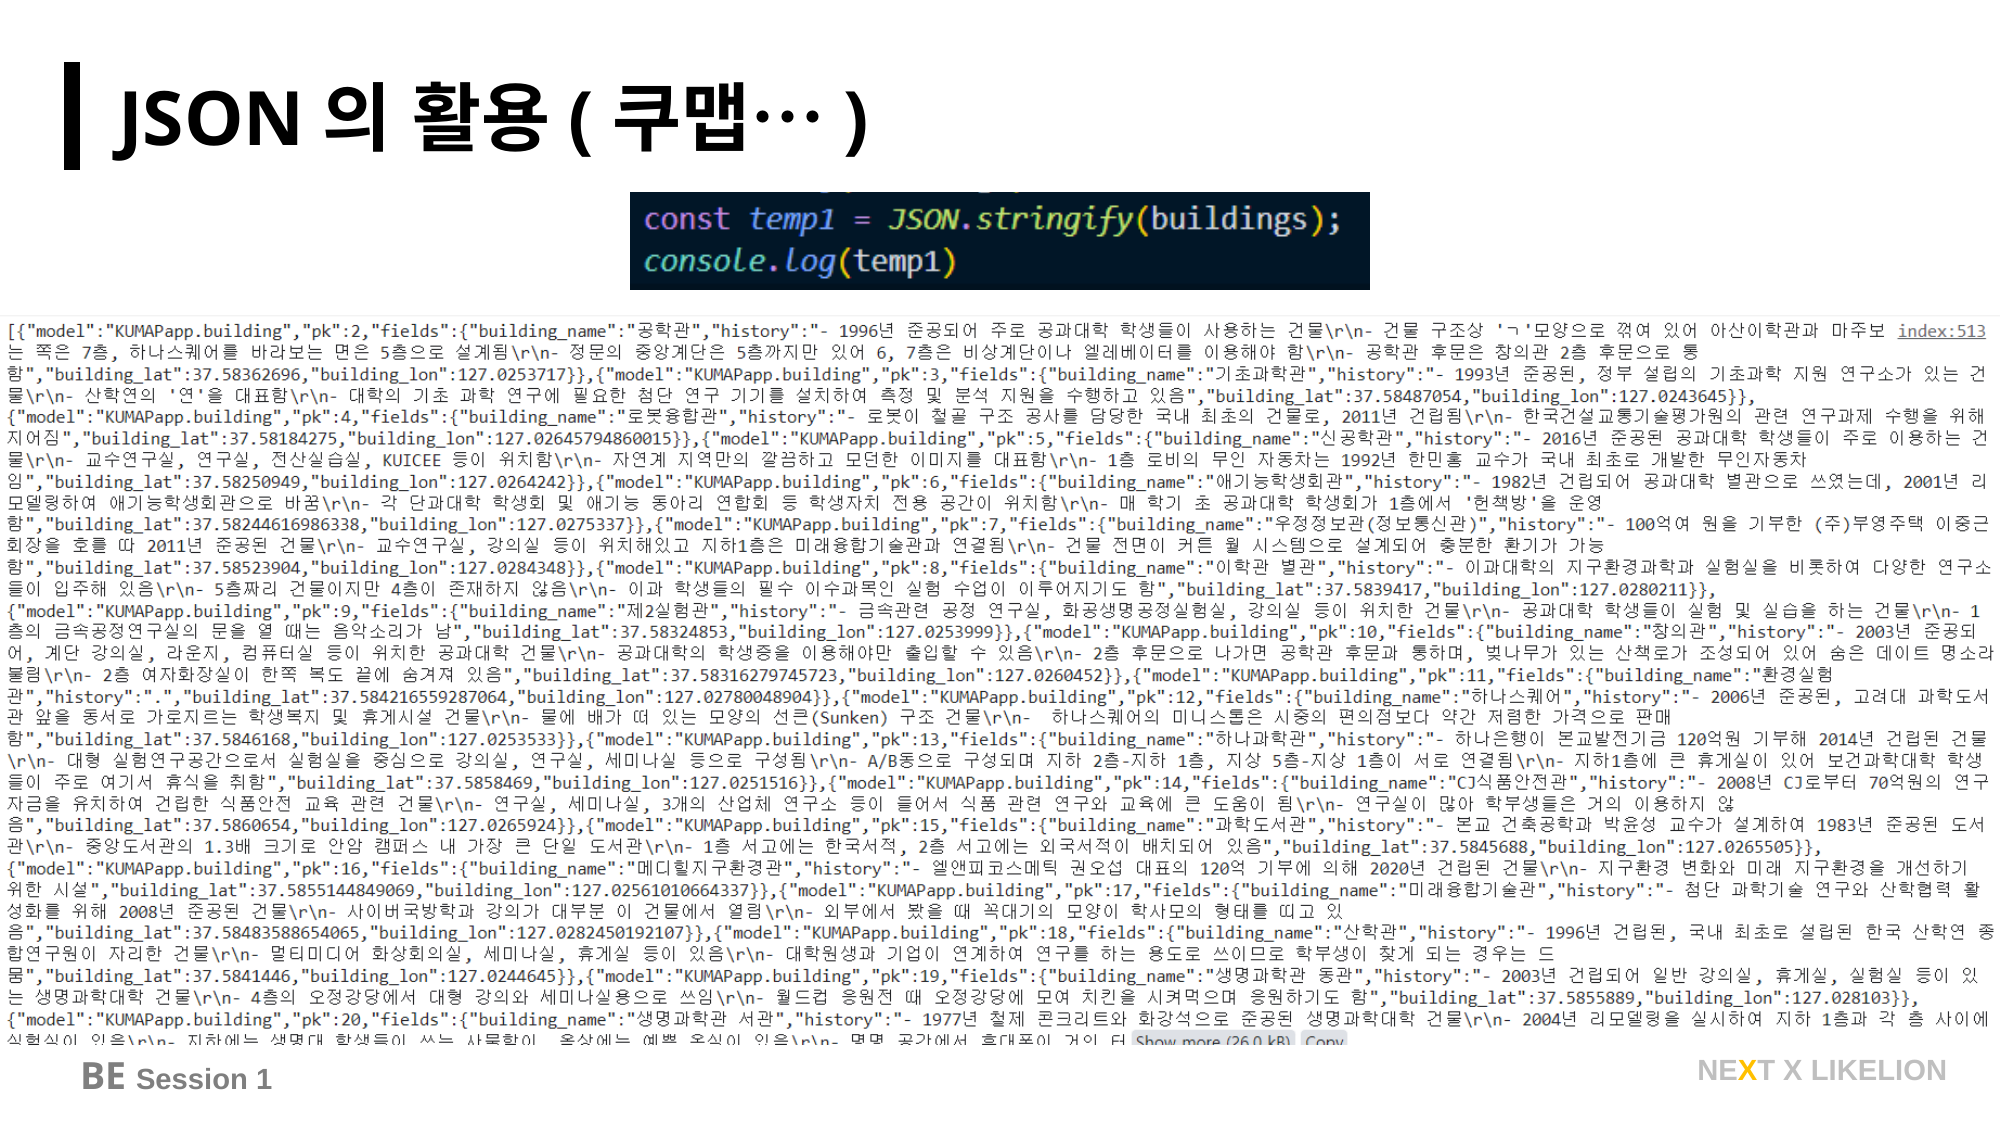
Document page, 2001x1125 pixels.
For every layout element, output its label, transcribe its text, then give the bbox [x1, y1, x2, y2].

picture [629, 192, 1370, 290]
text_box [64, 63, 80, 170]
text_box BE Session 1 [65, 1045, 371, 1105]
picture [0, 312, 2000, 1045]
text_box JSON의 활용(쿠맵…) [103, 63, 942, 169]
text_box NEXT X LIKELION [1682, 1045, 1965, 1095]
